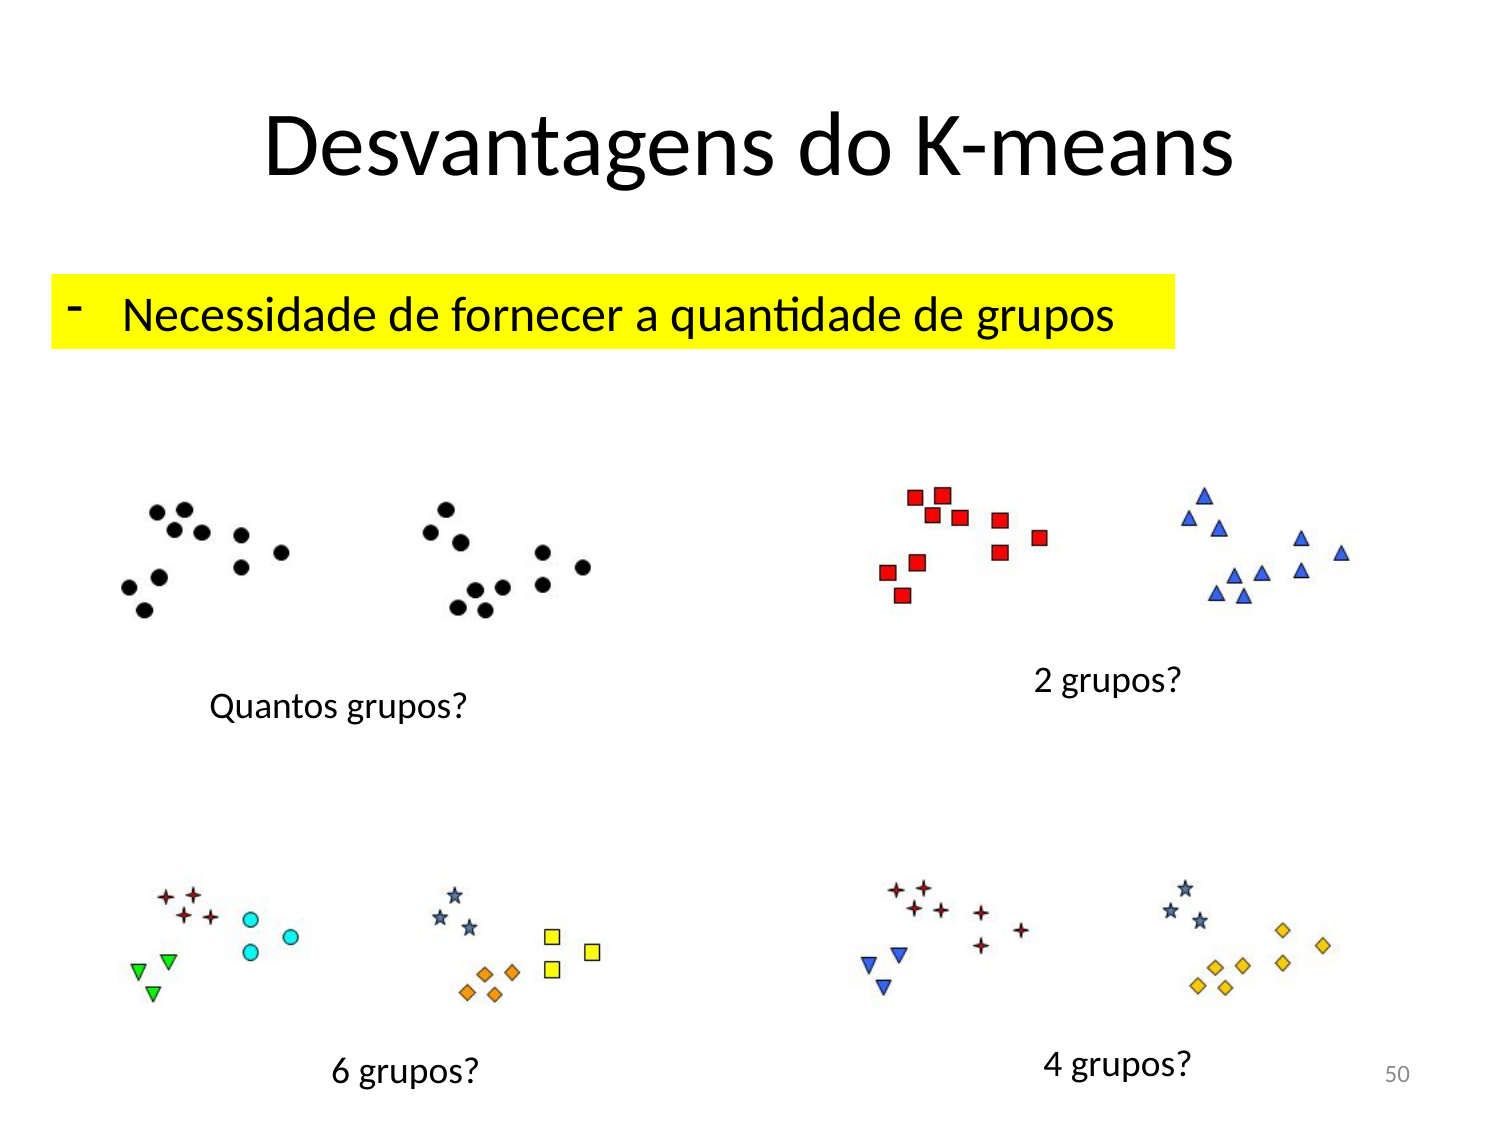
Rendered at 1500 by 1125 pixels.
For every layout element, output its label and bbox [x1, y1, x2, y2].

text_box [51, 274, 1176, 349]
picture [854, 447, 1363, 628]
picture [99, 447, 619, 672]
text_box [898, 648, 1319, 708]
text_box [129, 673, 550, 734]
picture [825, 842, 1348, 1033]
title [75, 45, 1425, 233]
picture [107, 848, 611, 1033]
slide_number [1074, 1042, 1425, 1103]
text_box [908, 1033, 1329, 1092]
text_box [195, 1038, 616, 1099]
